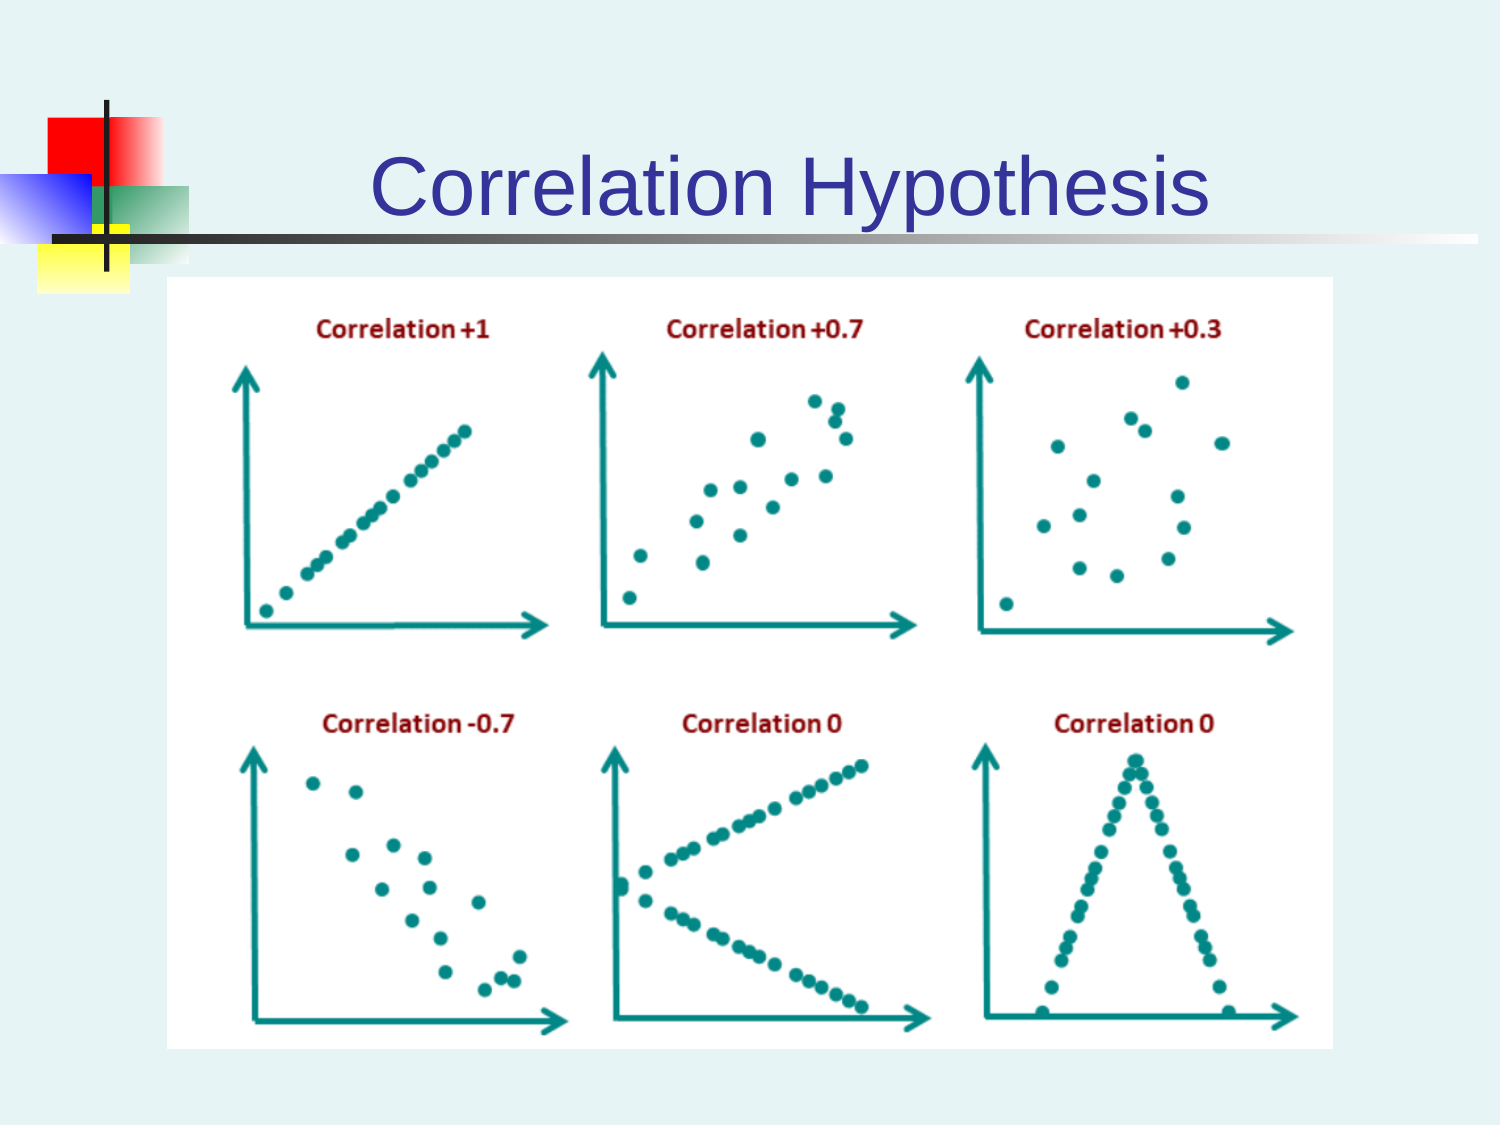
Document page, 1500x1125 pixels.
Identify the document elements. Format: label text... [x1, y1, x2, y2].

text_box Correlation Hypothesis [139, 75, 1443, 239]
picture [166, 277, 1333, 1050]
